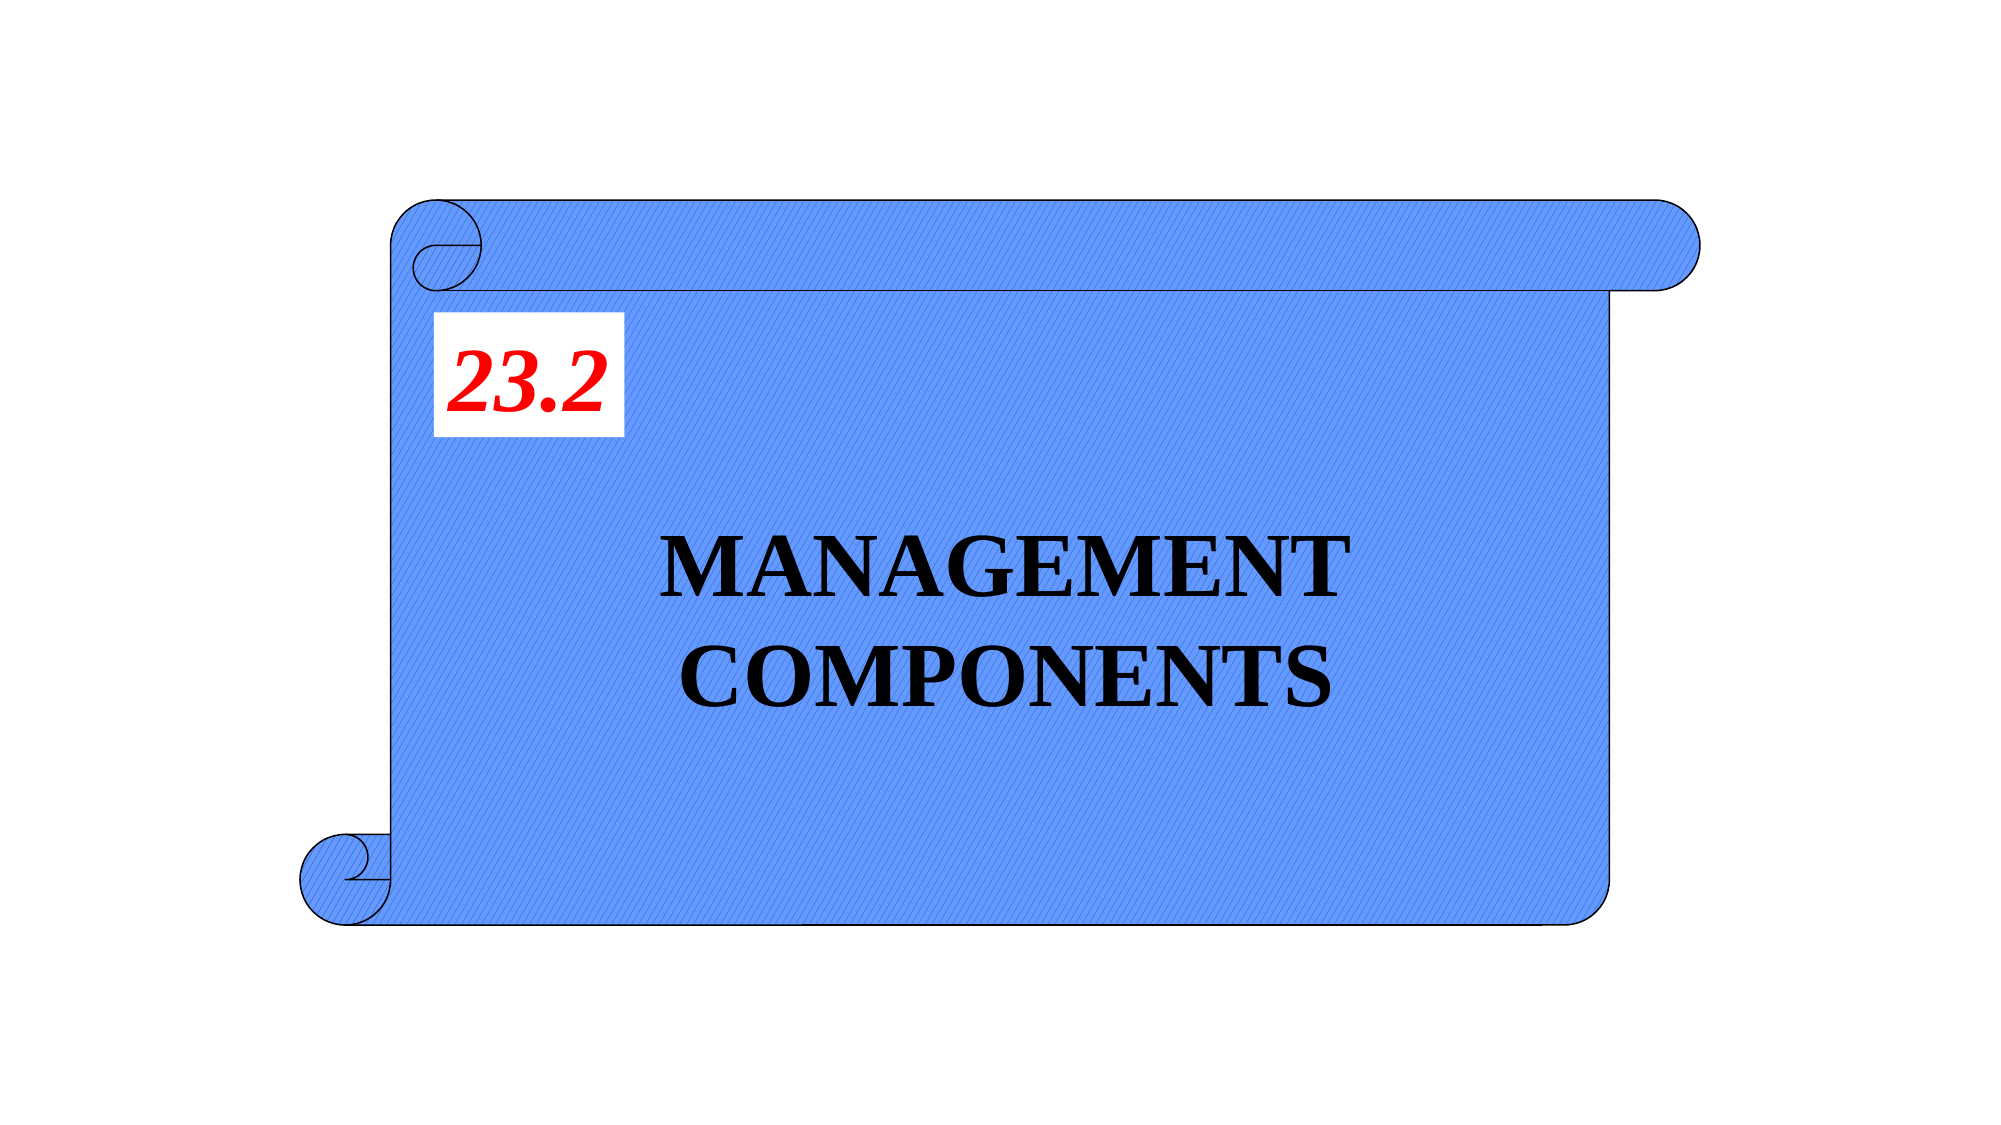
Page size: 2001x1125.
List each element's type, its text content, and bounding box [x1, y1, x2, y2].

text_box [300, 200, 1700, 926]
text_box MANAGEMENT COMPONENTS [644, 497, 1368, 733]
text_box 23.2 [433, 312, 625, 438]
